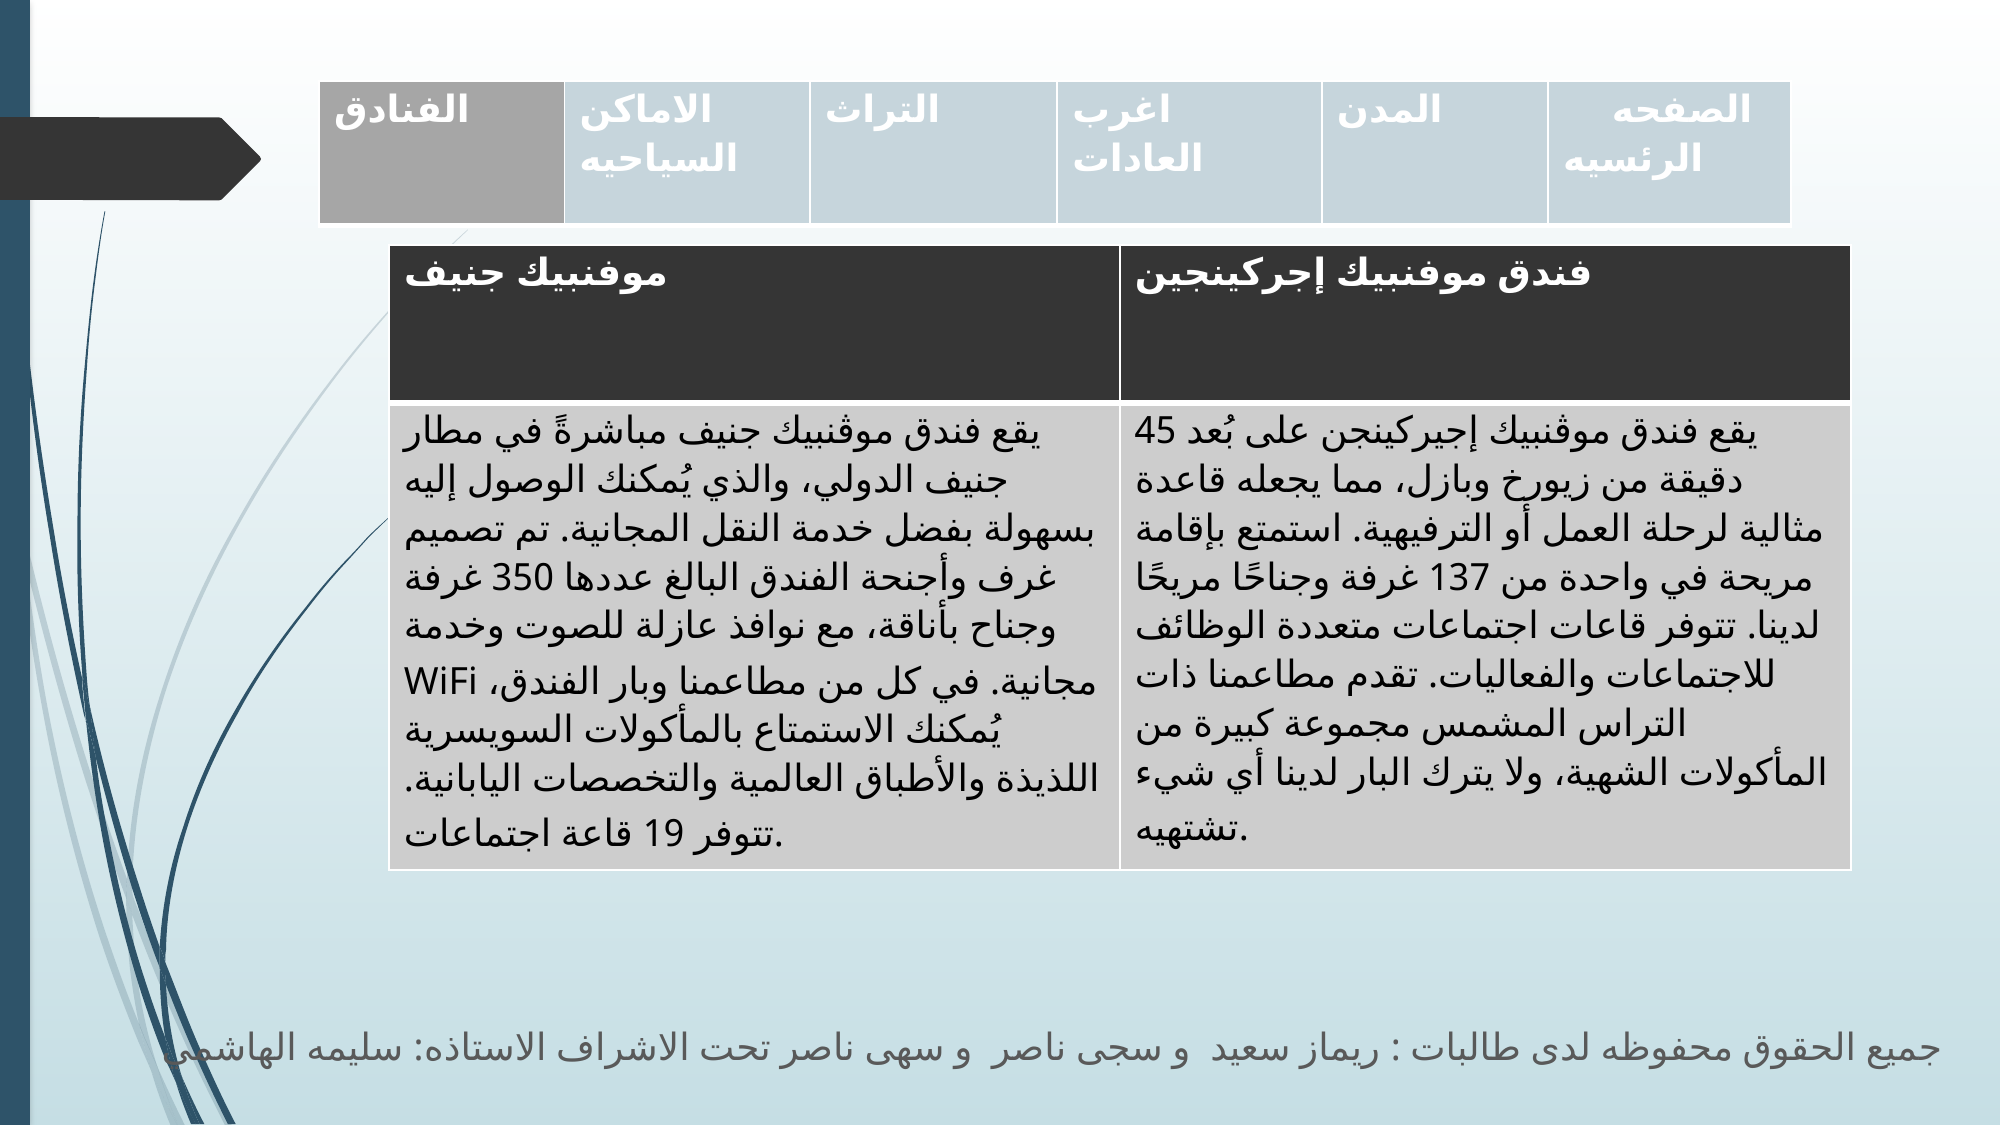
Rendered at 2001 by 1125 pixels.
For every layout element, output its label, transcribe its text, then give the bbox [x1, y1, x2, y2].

table_header التراث [811, 82, 1056, 223]
table_header اغرب العادات [1058, 82, 1321, 223]
table_header موفنبيك جنيف [390, 246, 1119, 400]
table_header الاماكن السياحيه [565, 82, 809, 223]
table_header الصفحه الرئسيه [1549, 82, 1790, 223]
table_cell يقع ‏‫فندق موڤنبيك إجيركينجن‬ على بُعد 45 دقيقة من زيورخ وبازل، مما يجعله قاعدة مثالية لرحلة العمل أو الترفيهية. استمتع بإقامة مريحة في واحدة من 137 غرفة وجناحًا مريحًا لدينا. تتوفر قاعات اجتماعات متعددة الوظائف للاجتماعات والفعاليات. تقدم مطاعمنا ذات التراس المشمس مجموعة كبيرة من المأكولات الشهية، ولا يترك البار لدينا أي شيء تشتهيه. [1121, 406, 1850, 869]
text_box جميع الحقوق محفوظه لدى طالبات : ريماز سعيد و سجى ناصر و سهى ناصر تحت الاشراف الاستاذه: سليمه الهاشمي [0, 1019, 1969, 1125]
table_cell يقع فندق موڤنبيك جنيف‬ مباشرةً في مطار جنيف الدولي، والذي يُمكنك الوصول إليه بسهولة بفضل خدمة النقل المجانية. تم تصميم غرف وأجنحة الفندق البالغ عددها 350 غرفة وجناح بأناقة، مع نوافذ عازلة للصوت وخدمة WiFi مجانية. في كل من مطاعمنا وبار الفندق، يُمكنك الاستمتاع بالمأكولات السويسرية اللذيذة والأطباق العالمية والتخصصات اليابانية. تتوفر 19 قاعة اجتماعات. [390, 406, 1119, 869]
table_header المدن [1323, 82, 1547, 223]
table_header فندق موفنبيك إجركينجين [1121, 246, 1850, 400]
table_header الفنادق [320, 82, 564, 223]
